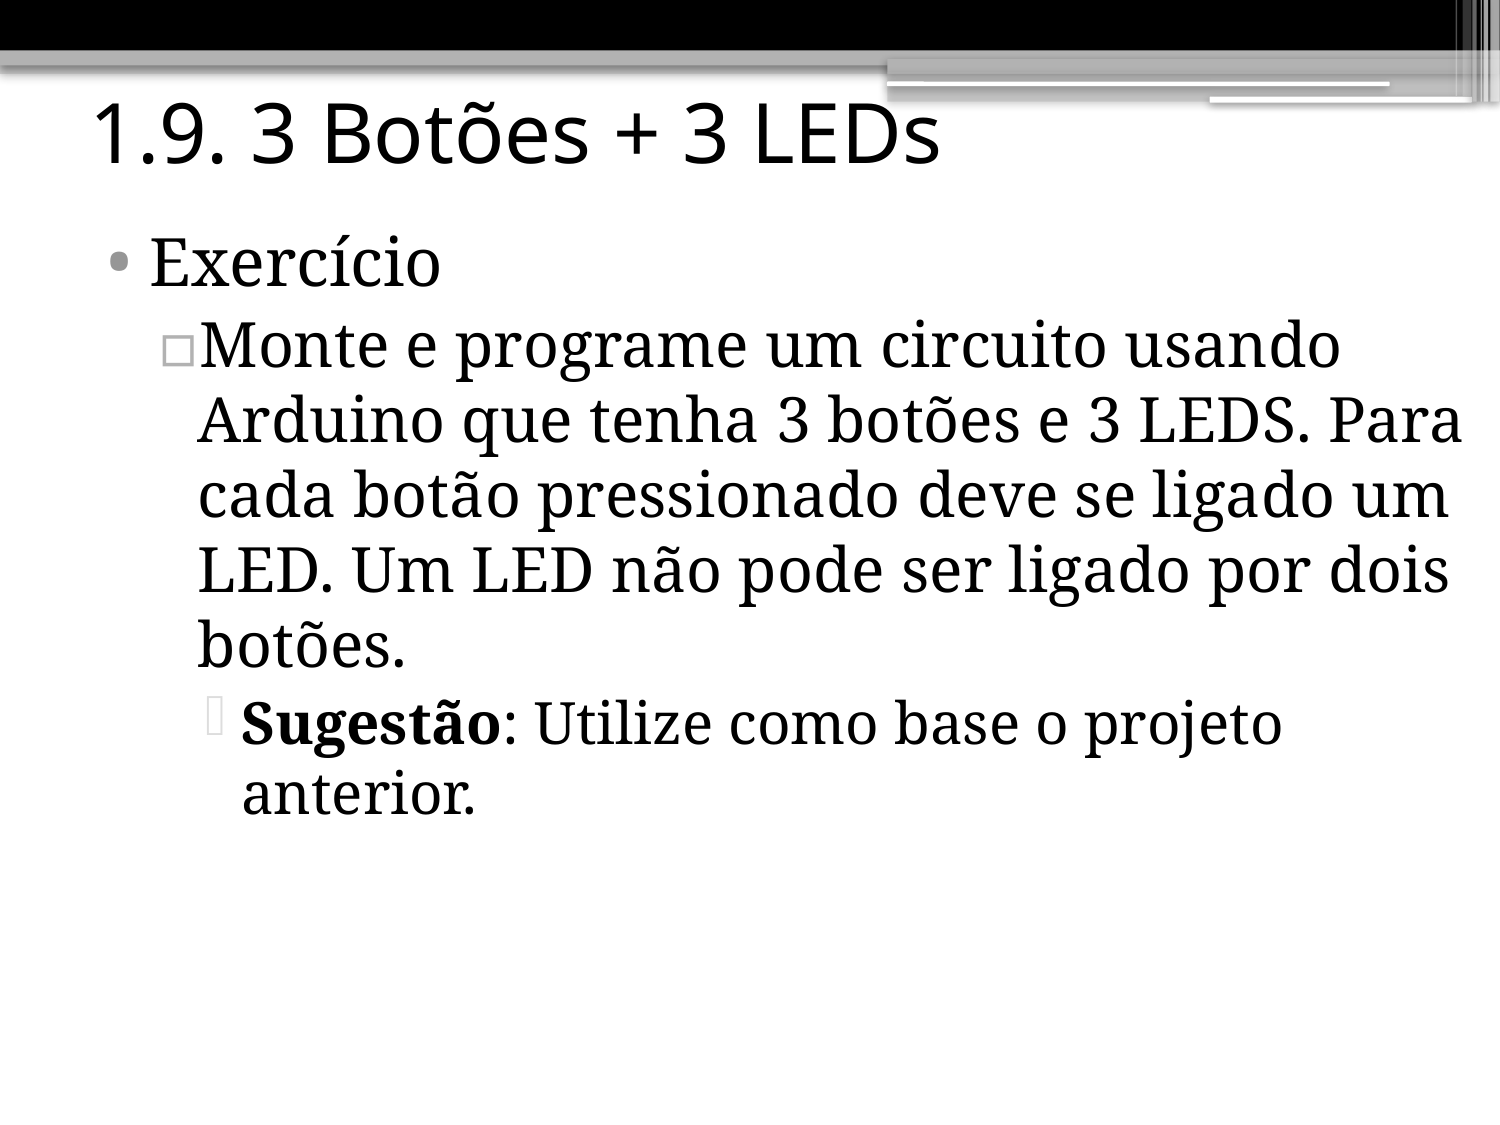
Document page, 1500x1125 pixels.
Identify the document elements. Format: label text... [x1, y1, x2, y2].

title 1.9. 3 Botões + 3 LEDs [75, 42, 1425, 218]
list Exercício Monte e programe um circuito usando Arduino que tenha 3 botões e 3 LEDS. Para cada botão pressionado deve se ligado um LED. Um LED não pode ser ligado por dois botões. Sugestão: Utilize como base o projeto anterior. [75, 211, 1500, 1094]
